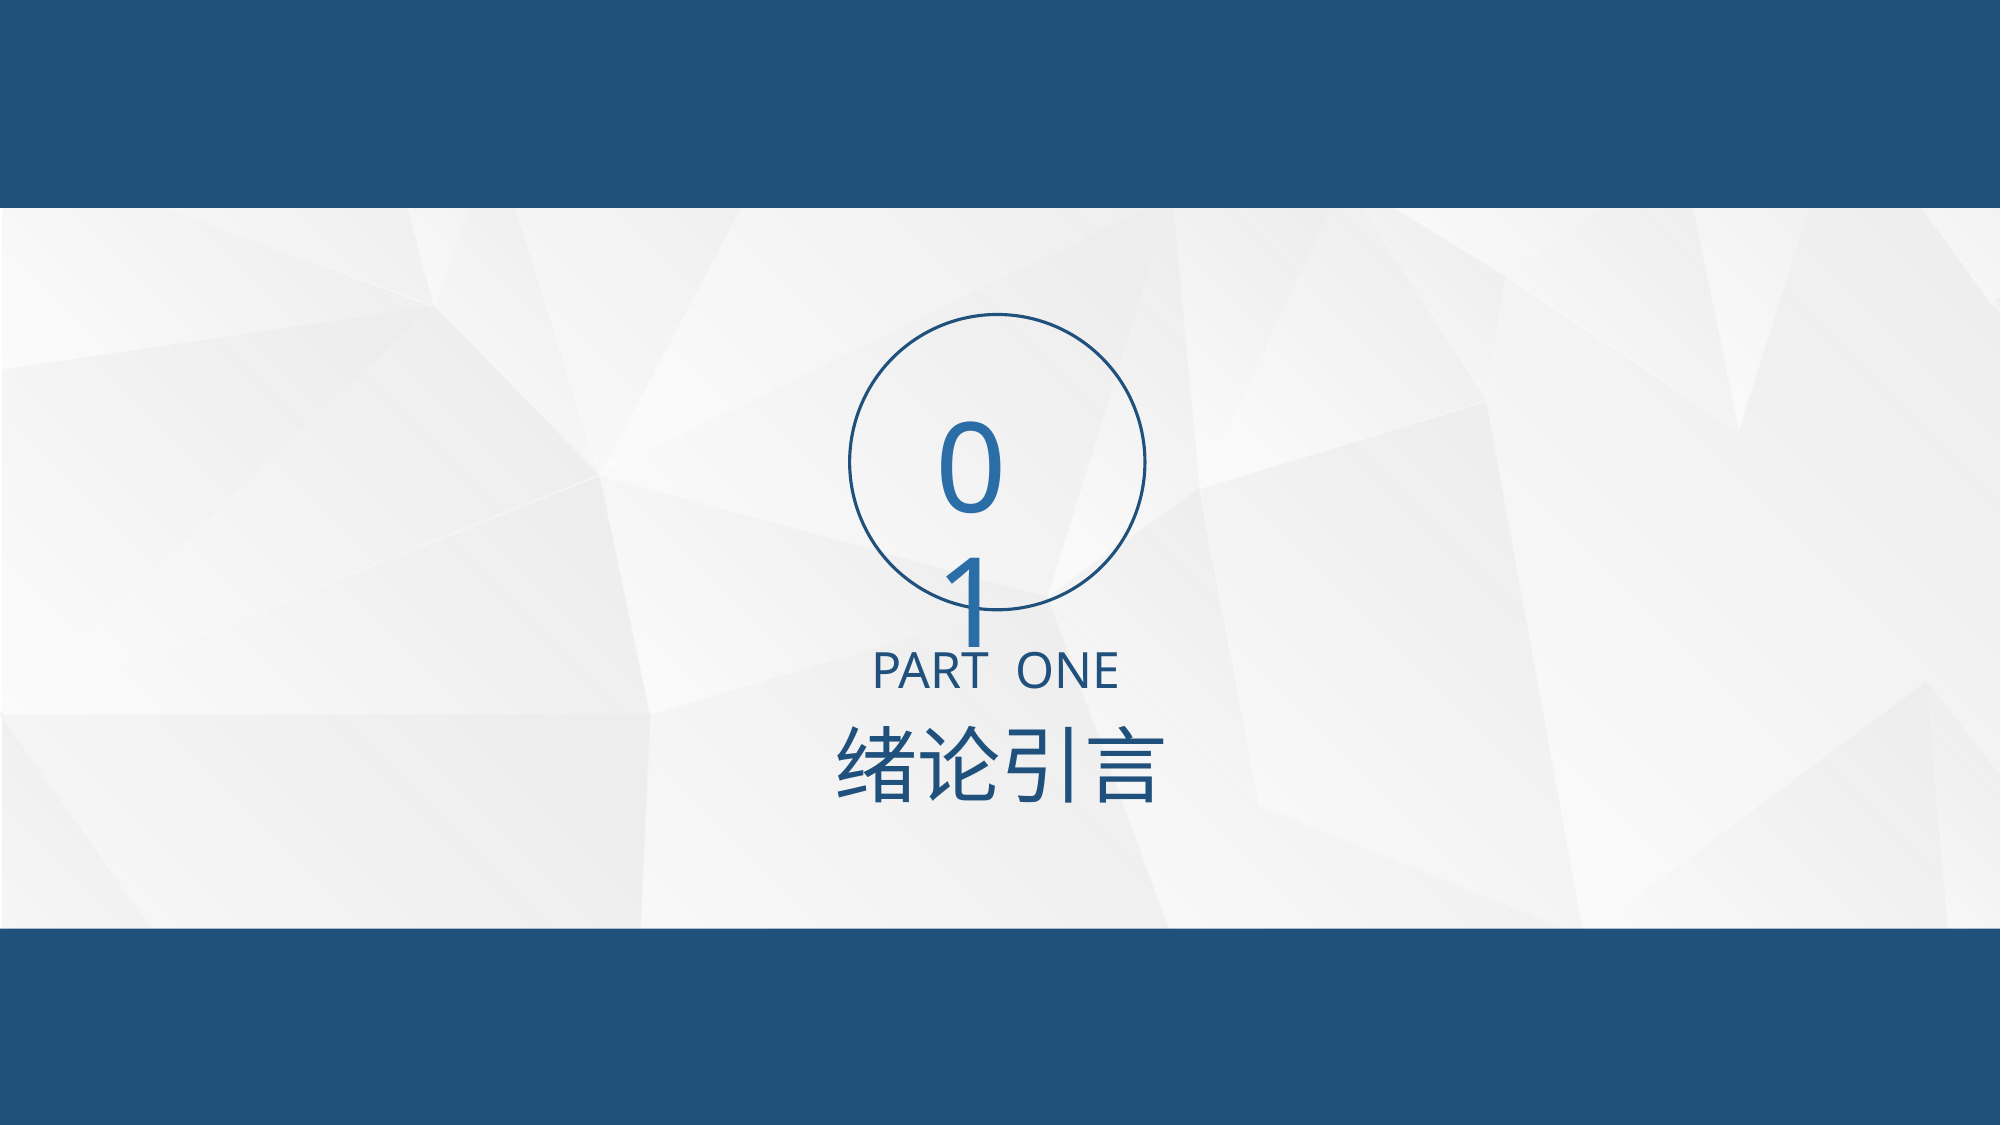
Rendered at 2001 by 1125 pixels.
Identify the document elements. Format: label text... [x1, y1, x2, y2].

picture [0, 0, 2001, 1125]
list PART ONE [840, 638, 1151, 717]
list 01 [920, 397, 1092, 563]
list 绪论引言 [574, 717, 1428, 799]
